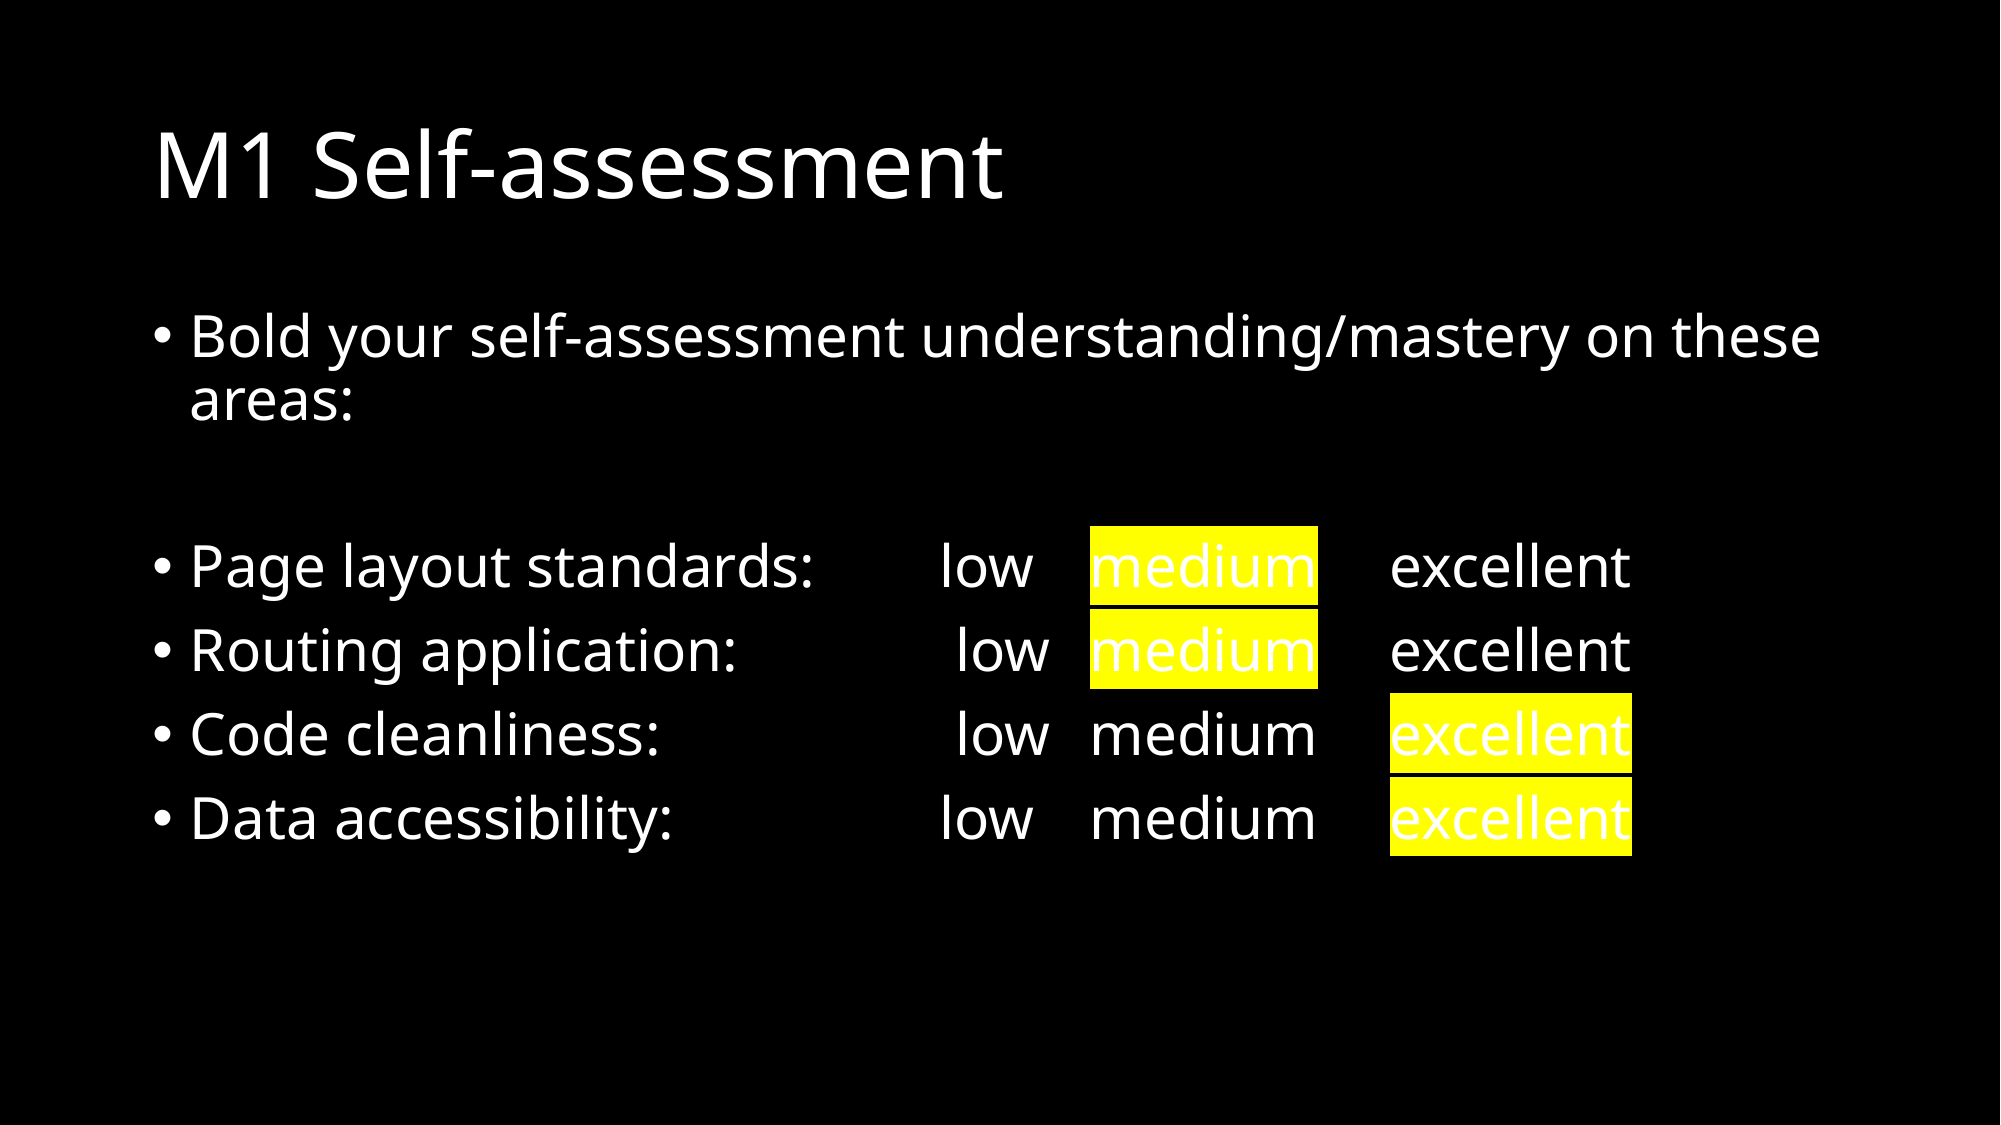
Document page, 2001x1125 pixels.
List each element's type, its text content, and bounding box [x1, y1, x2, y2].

list Bold your self-assessment understanding/mastery on these areas: Page layout standards: low medium excellent Routing application: low medium excellent Code cleanliness: low medium excellent Data accessibility: low medium excellent [137, 299, 1863, 1014]
title M1 Self-assessment [137, 59, 1863, 278]
